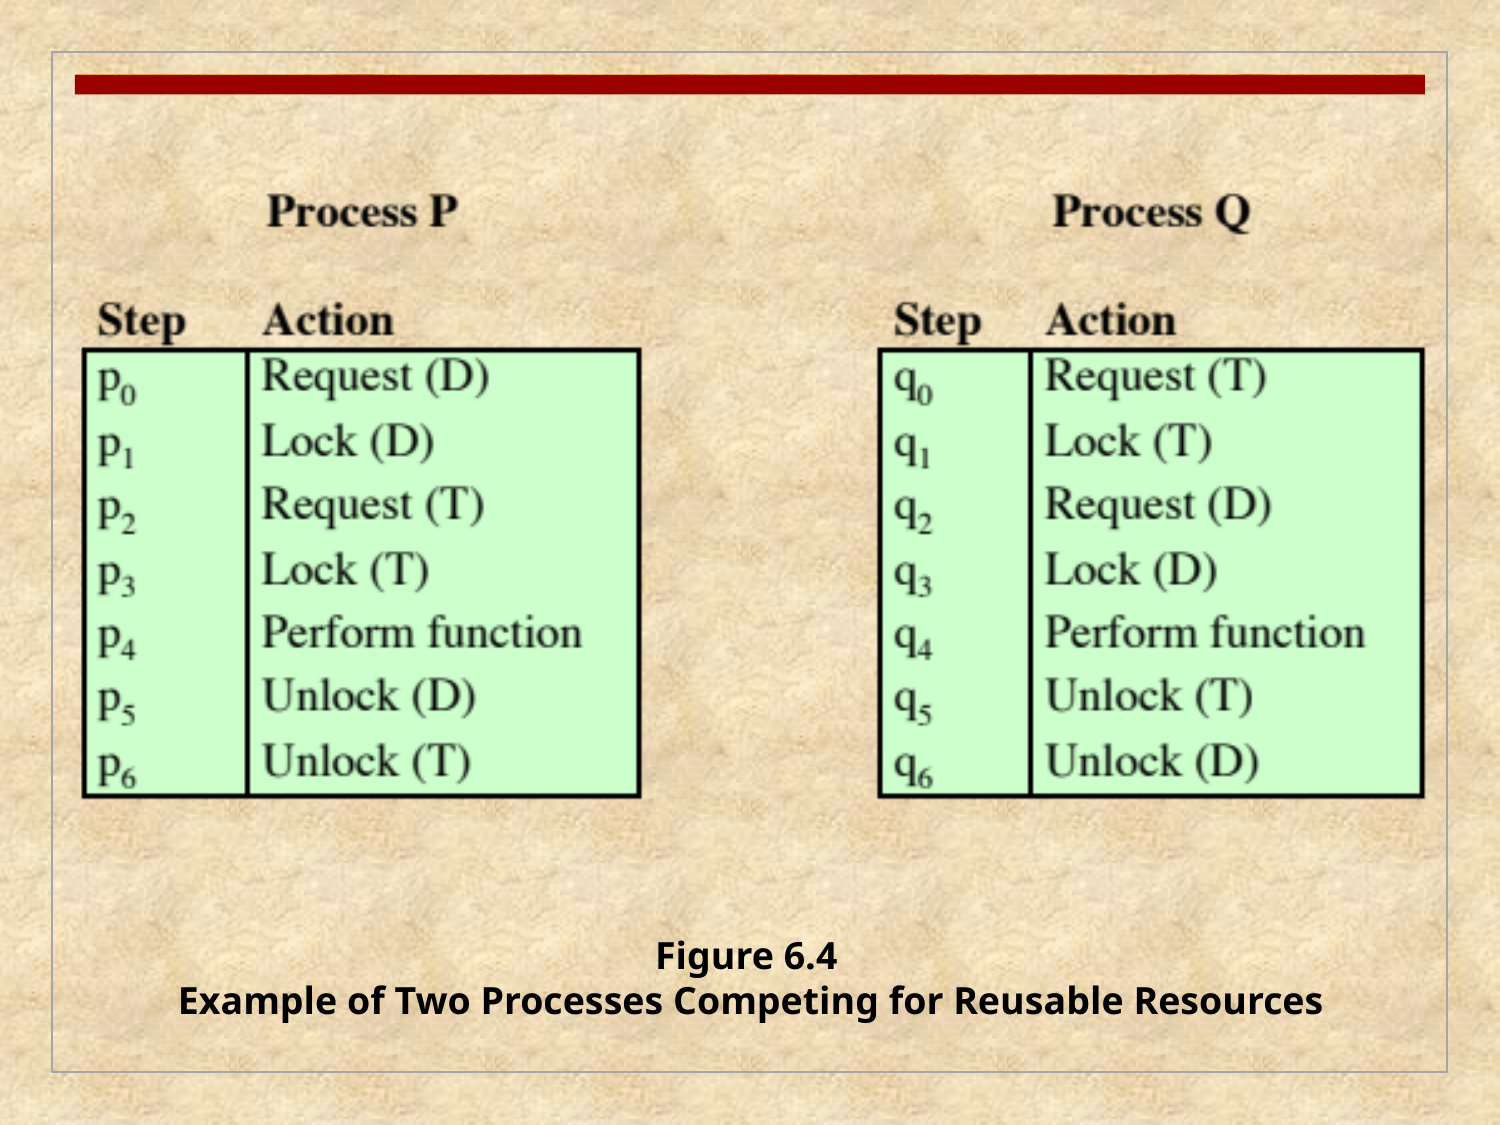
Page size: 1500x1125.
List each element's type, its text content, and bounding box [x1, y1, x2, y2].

picture [0, 0, 1500, 1125]
text_box Figure 6.4 Example of Two Processes Competing for Reusable Resources [62, 924, 1450, 1030]
